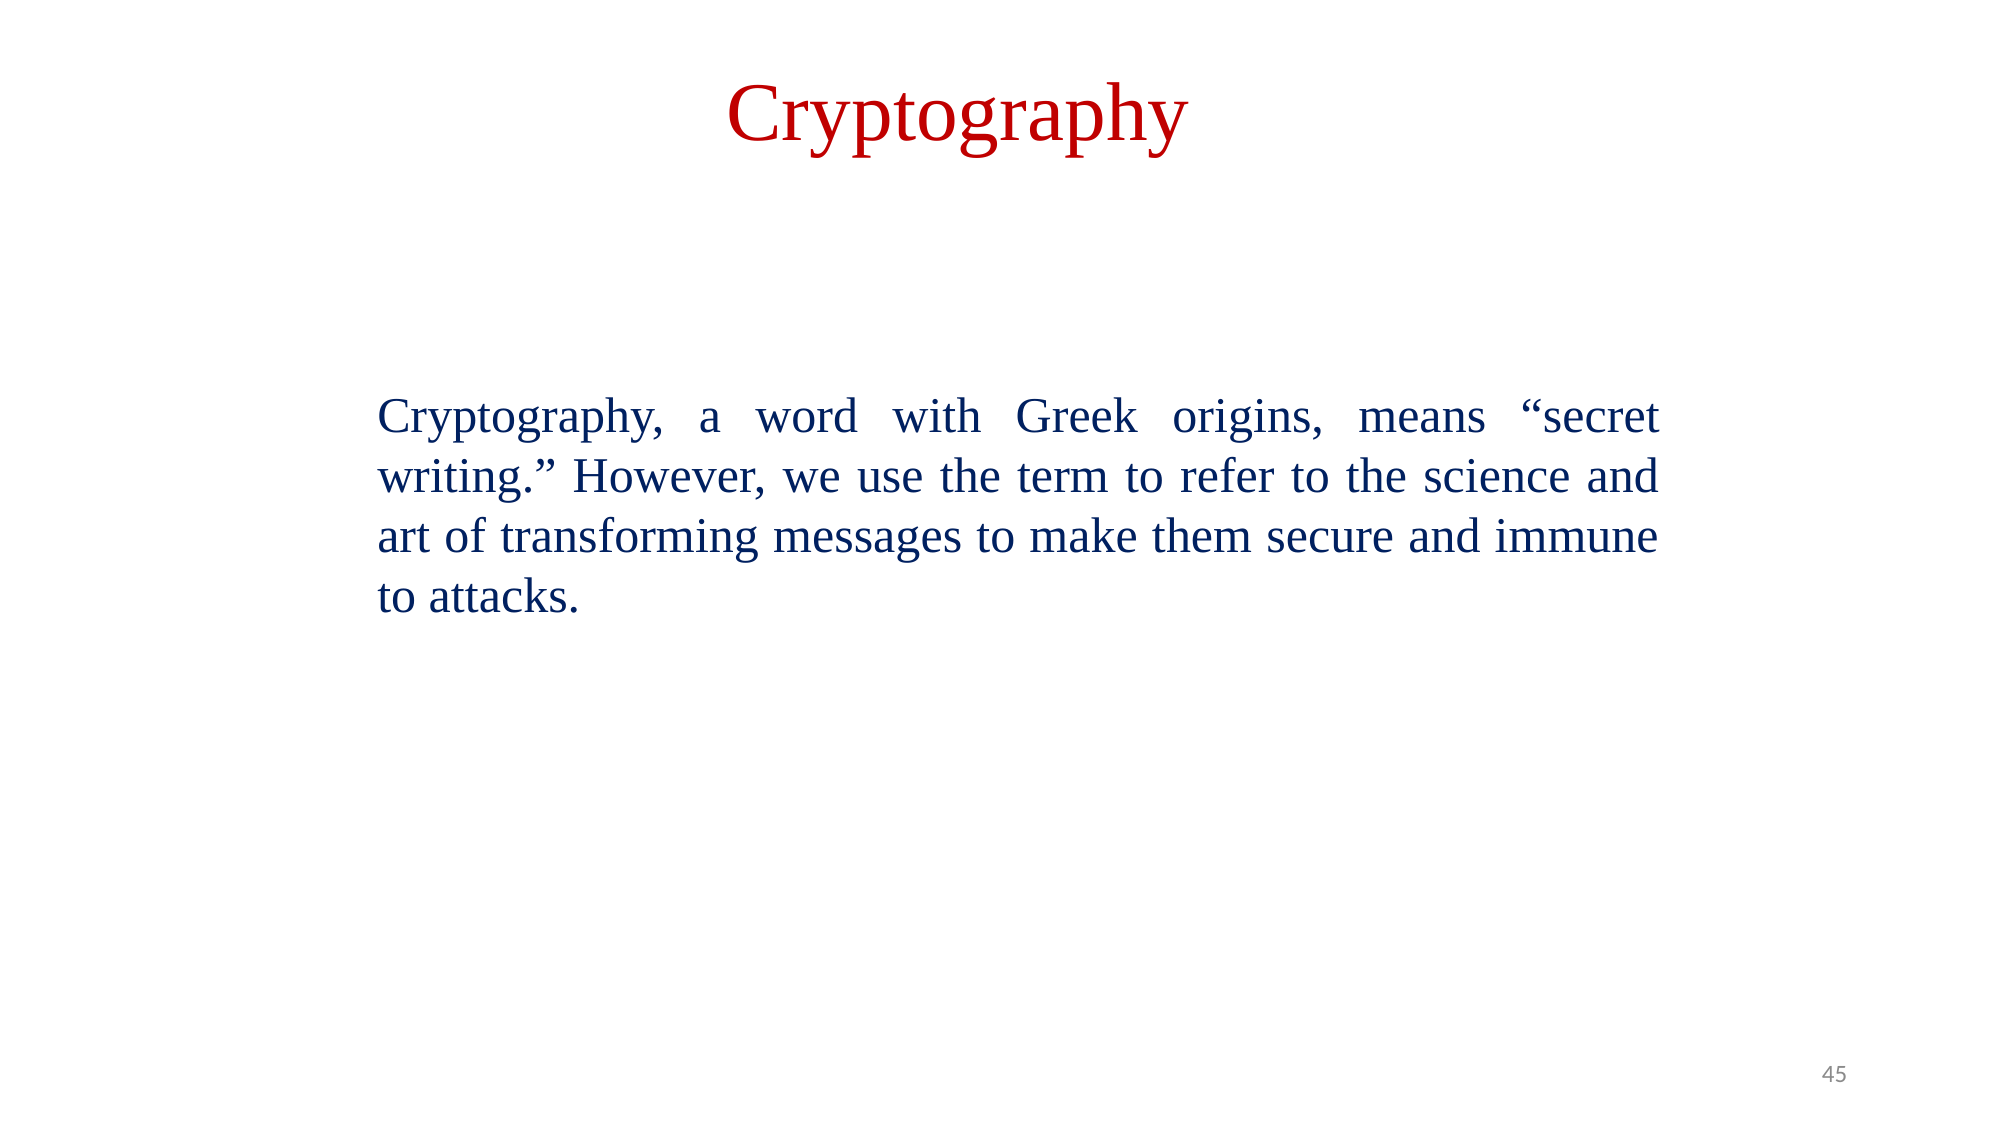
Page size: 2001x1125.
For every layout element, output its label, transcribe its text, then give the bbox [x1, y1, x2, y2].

text_box Cryptography, a word with Greek origins, means “secret writing.” However, we use the term to refer to the science and art of transforming messages to make them secure and immune to attacks. [362, 374, 1675, 630]
text_box Cryptography [702, 50, 1205, 165]
slide_number 45 [1412, 1042, 1863, 1103]
